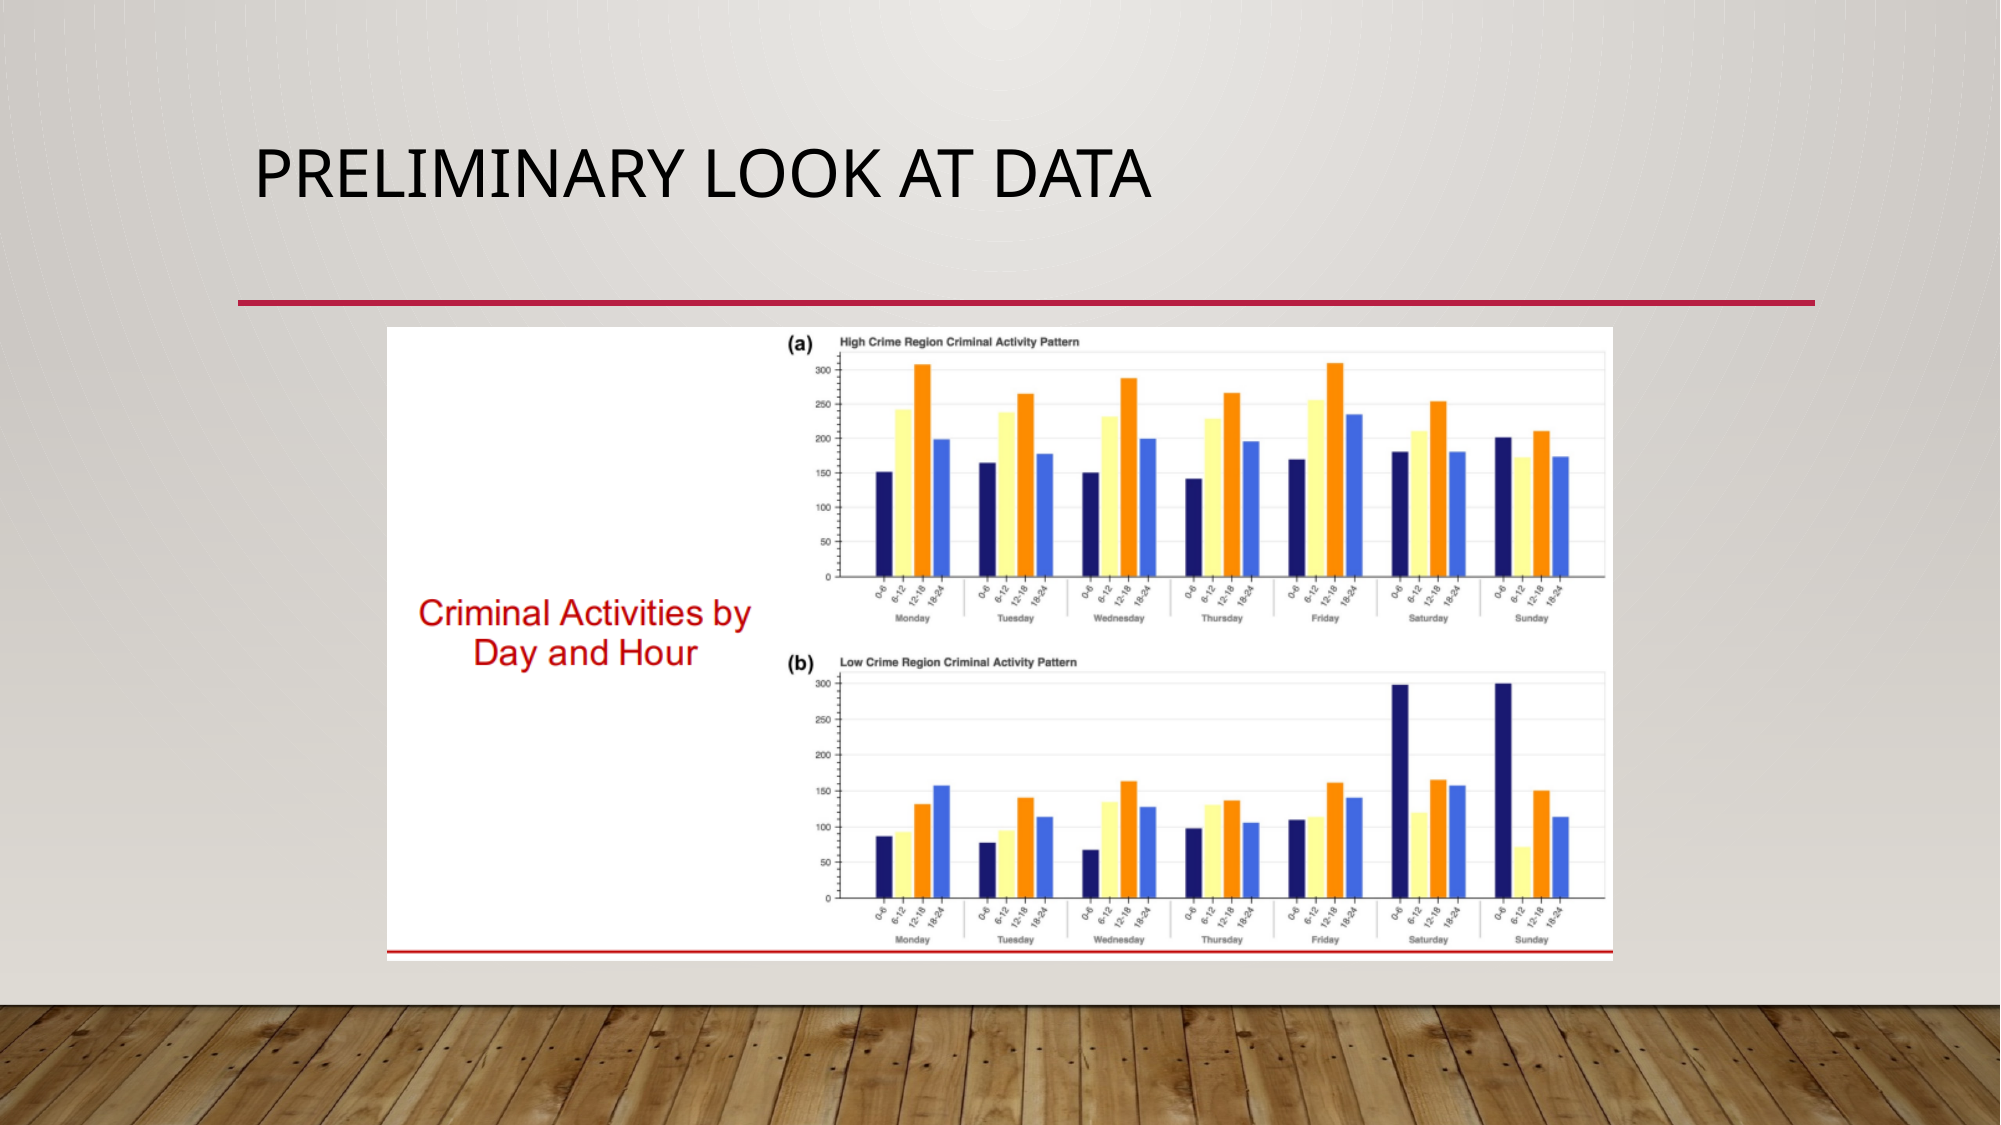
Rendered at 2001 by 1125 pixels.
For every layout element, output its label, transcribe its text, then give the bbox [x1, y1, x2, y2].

picture [387, 327, 1613, 962]
title Preliminary look at data [238, 131, 1814, 305]
picture [0, 1005, 2000, 1125]
